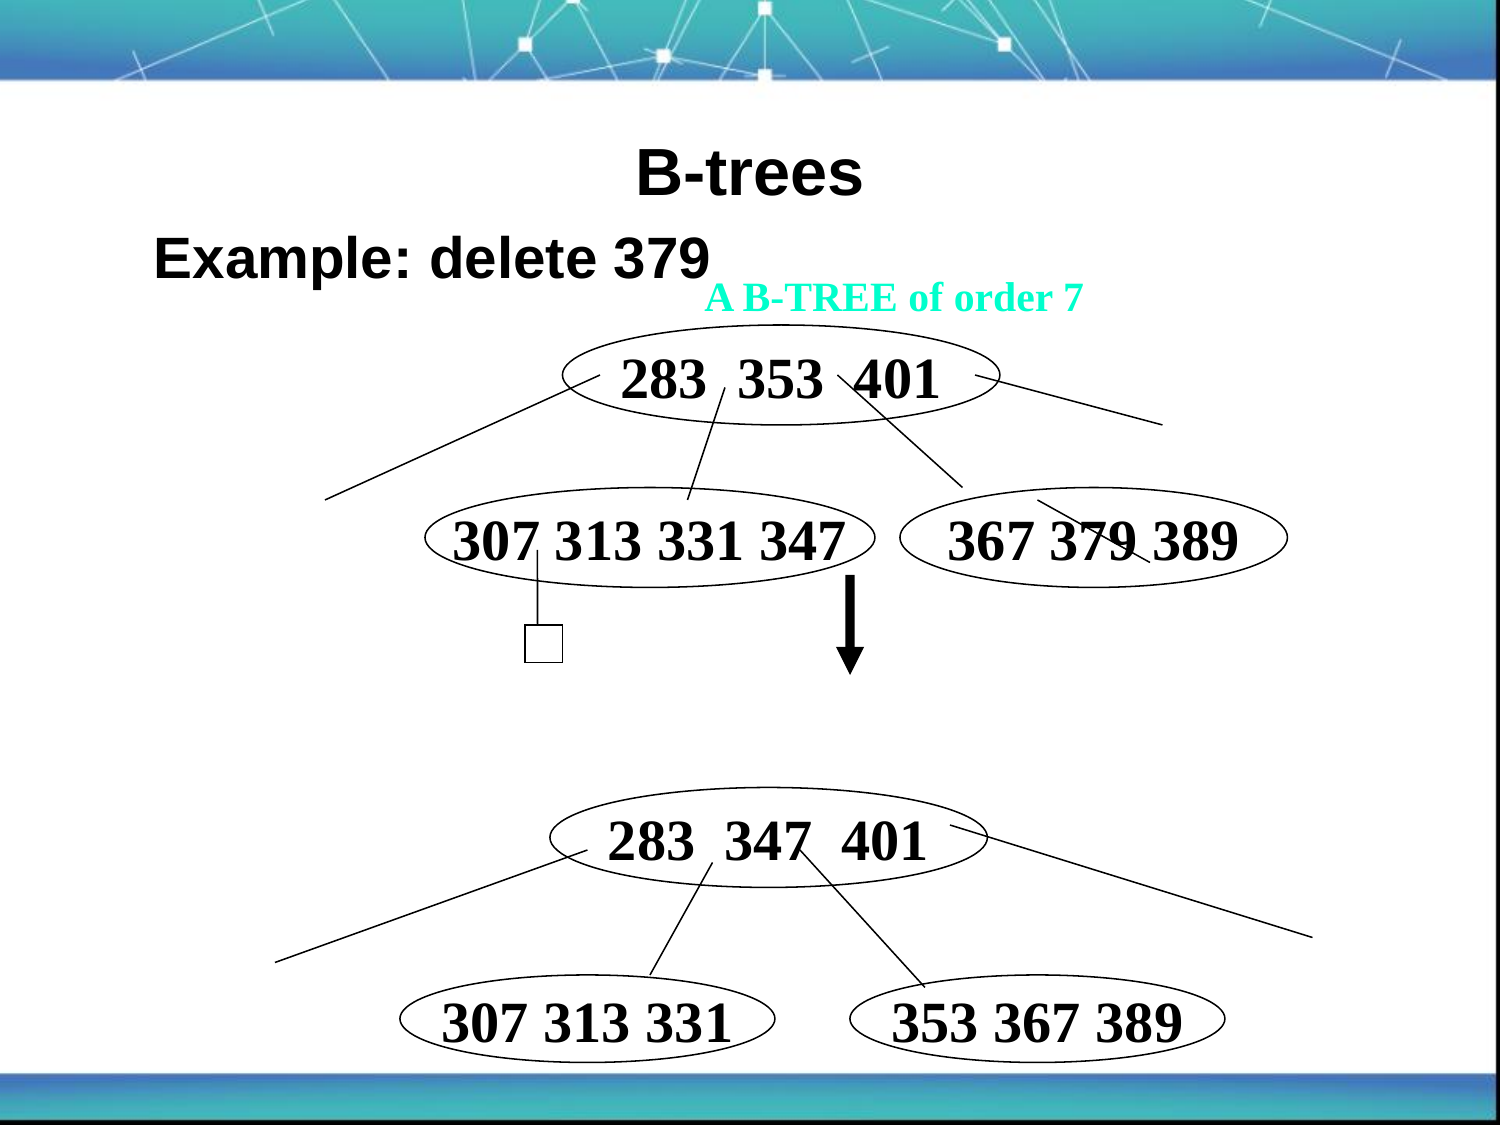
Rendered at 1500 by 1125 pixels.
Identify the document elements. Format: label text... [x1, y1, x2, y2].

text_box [324, 324, 1288, 675]
title B-trees [112, 99, 1388, 238]
list Example: delete 379 [125, 212, 1400, 888]
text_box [274, 787, 1313, 1063]
picture [0, 0, 1500, 1125]
text_box A B-TREE of order 7 [689, 262, 1100, 324]
